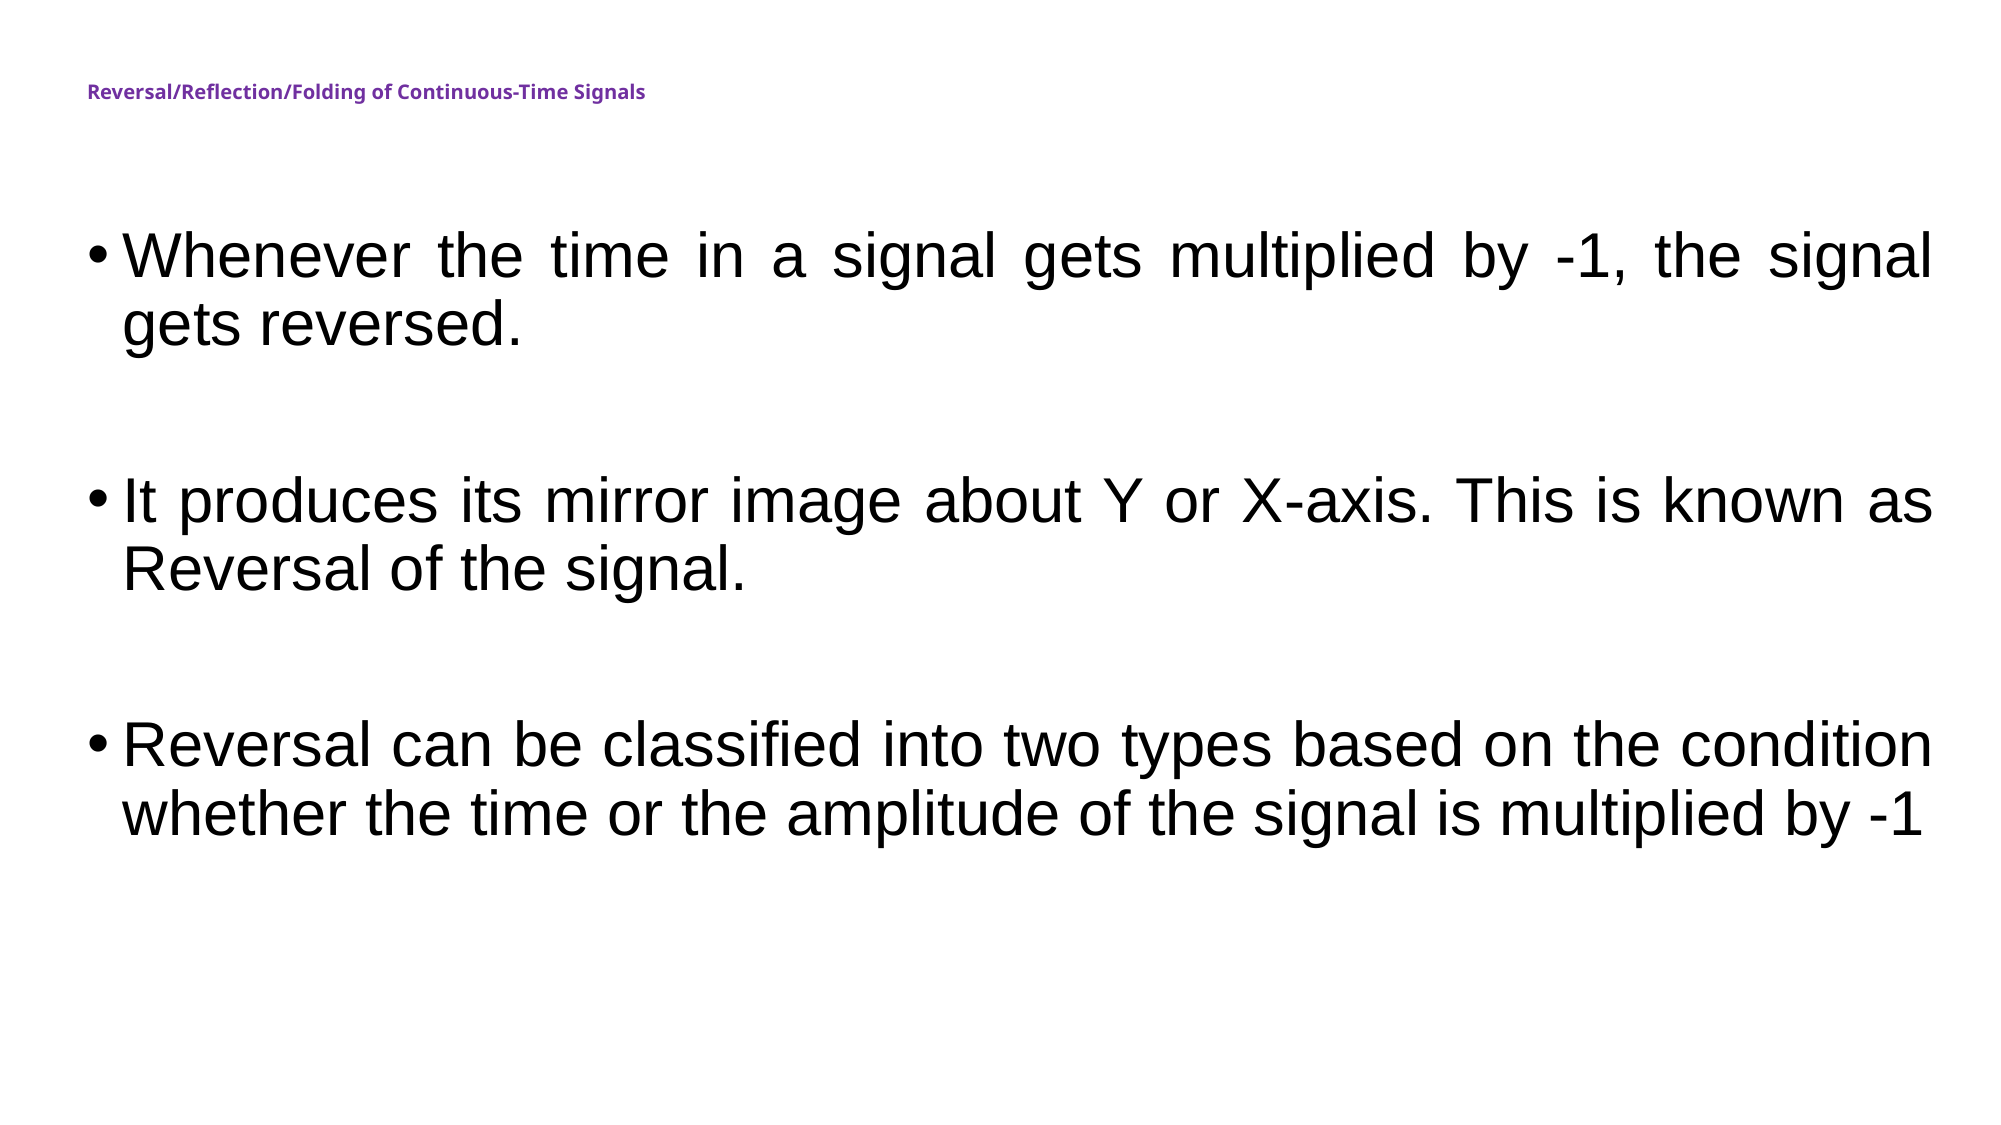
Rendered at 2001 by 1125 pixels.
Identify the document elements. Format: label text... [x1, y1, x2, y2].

list Whenever the time in a signal gets multiplied by -1, the signal gets reversed. It produces its mirror image about Y or X-axis. This is known as Reversal of the signal. Reversal can be classified into two types based on the condition whether the time or the amplitude of the signal is multiplied by -1 [72, 215, 1952, 930]
title Reversal/Reflection/Folding of Continuous-Time Signals [72, 52, 1798, 137]
